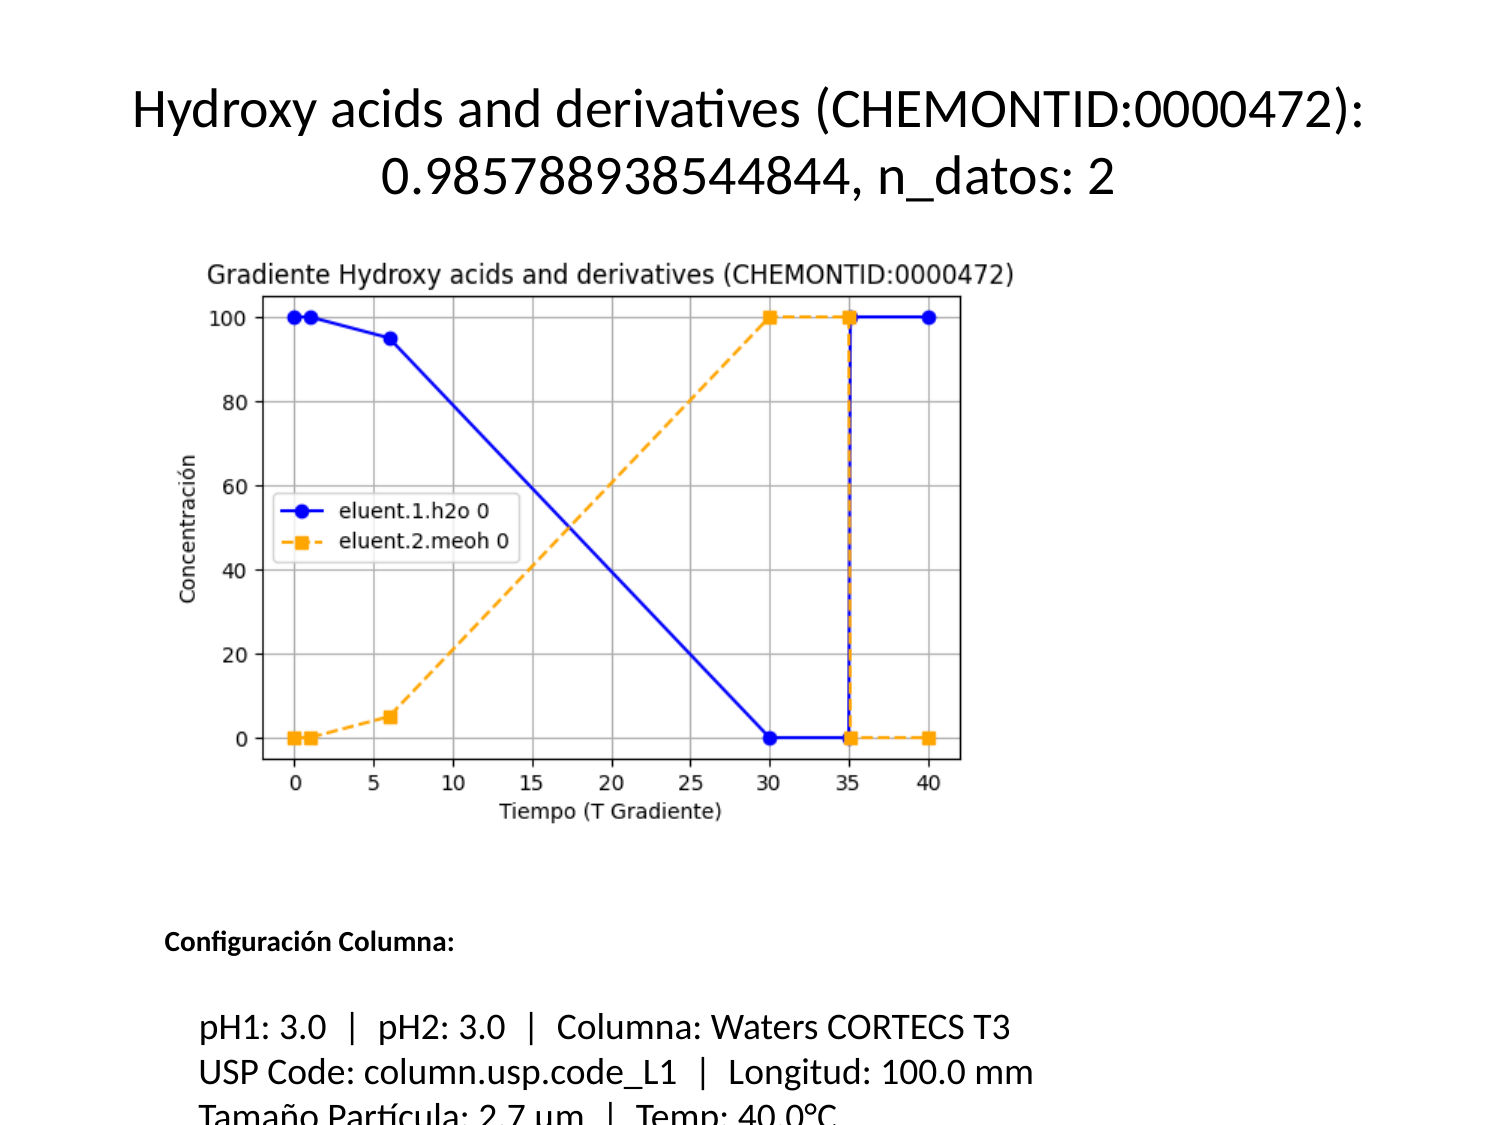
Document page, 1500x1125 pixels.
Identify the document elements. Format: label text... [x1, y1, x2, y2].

picture [149, 224, 1051, 826]
text_box Configuración Columna: pH1: 3.0 | pH2: 3.0 | Columna: Waters CORTECS T3 USP Code: column.usp.code_L1 | Longitud: 100.0 mm Tamaño Partícula: 2.7 µm | Temp: 40.0°C Flujo: 0.25 mL/min | T0: 0.882 min [149, 869, 1051, 1125]
title Hydroxy acids and derivatives (CHEMONTID:0000472): 0.985788938544844, n_datos: 2 [75, 45, 1425, 233]
